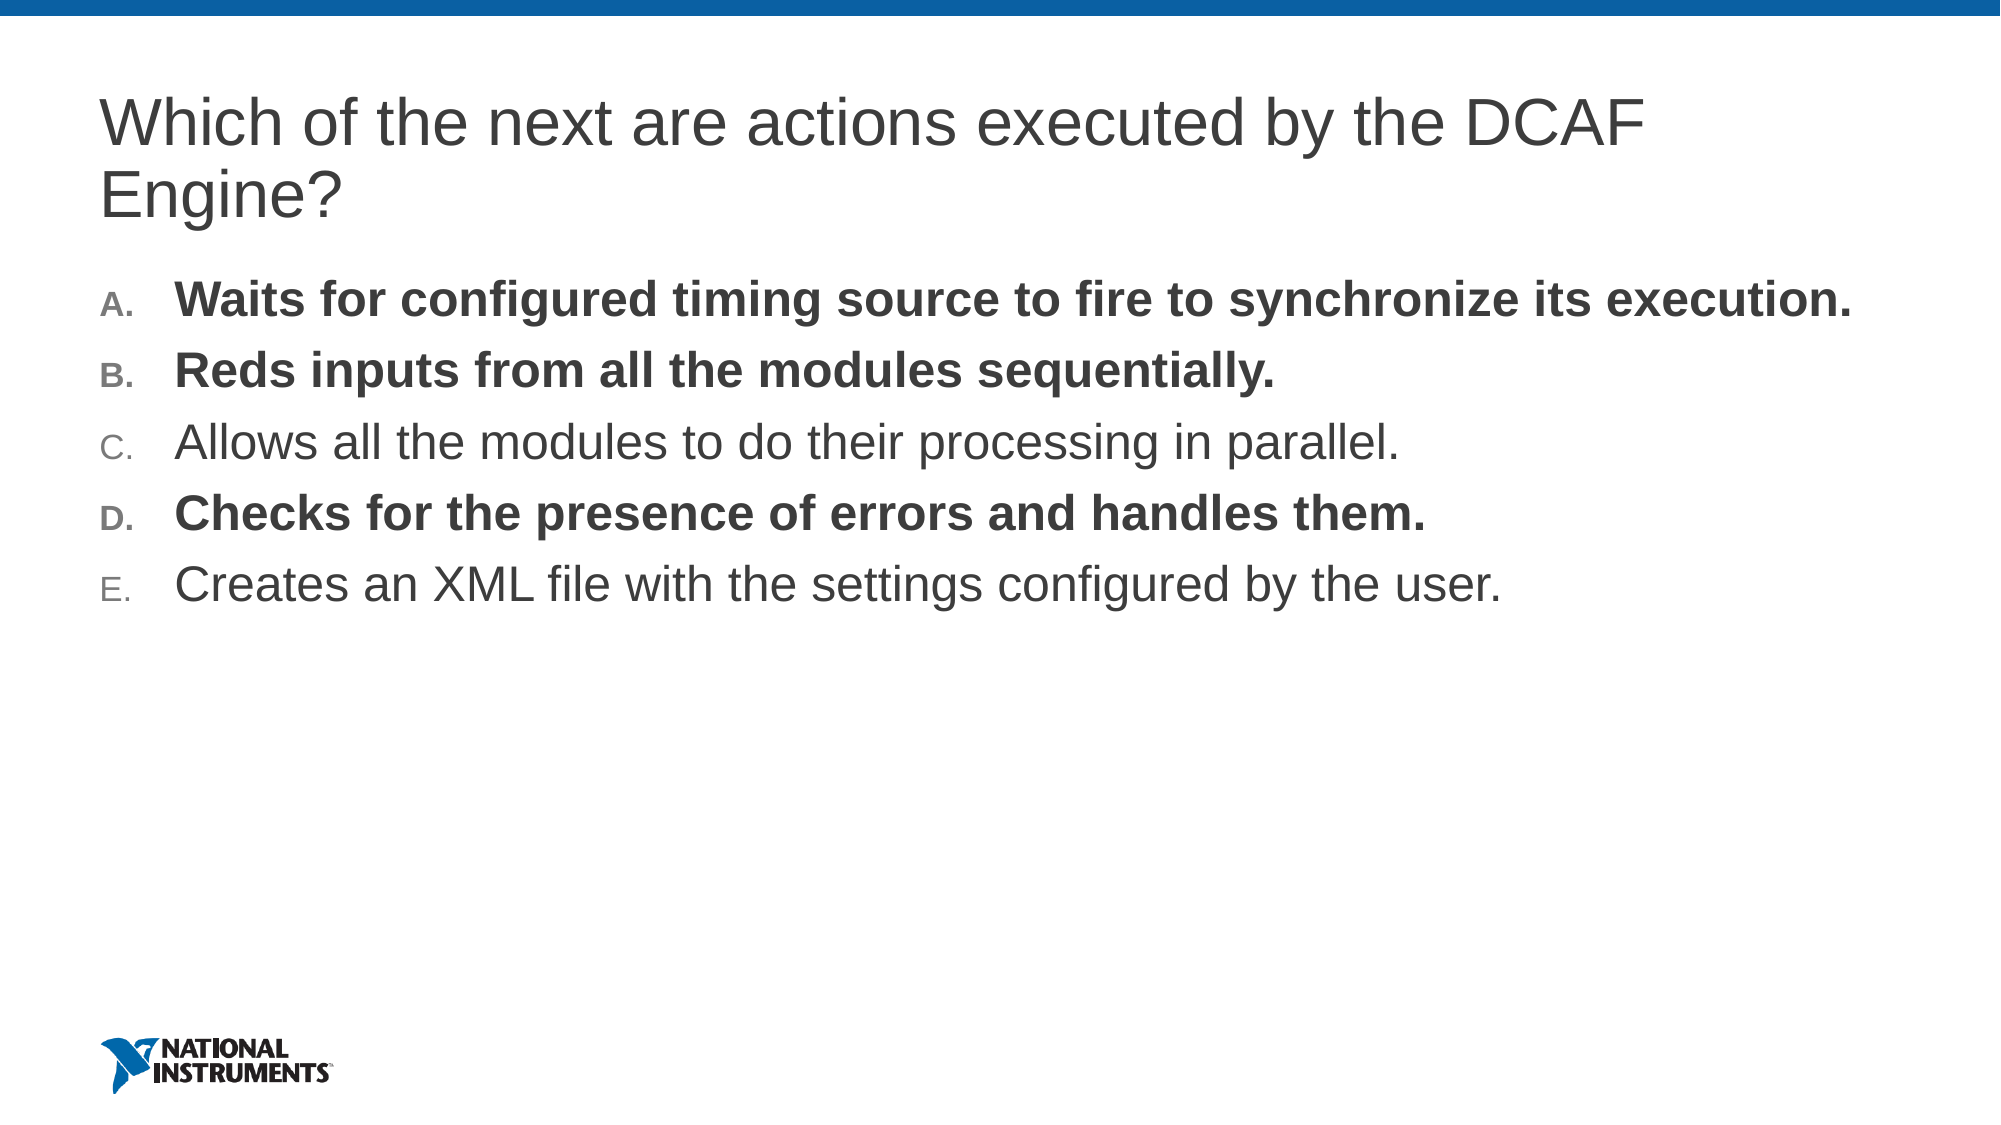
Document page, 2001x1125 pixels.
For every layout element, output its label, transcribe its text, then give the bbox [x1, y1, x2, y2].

title Which of the next are actions executed by the DCAF Engine? [99, 60, 1900, 259]
list Waits for configured timing source to fire to synchronize its execution. Reds inputs from all the modules sequentially. Allows all the modules to do their processing in parallel. Checks for the presence of errors and handles them. Creates an XML file with the settings configured by the user. [99, 259, 1900, 964]
